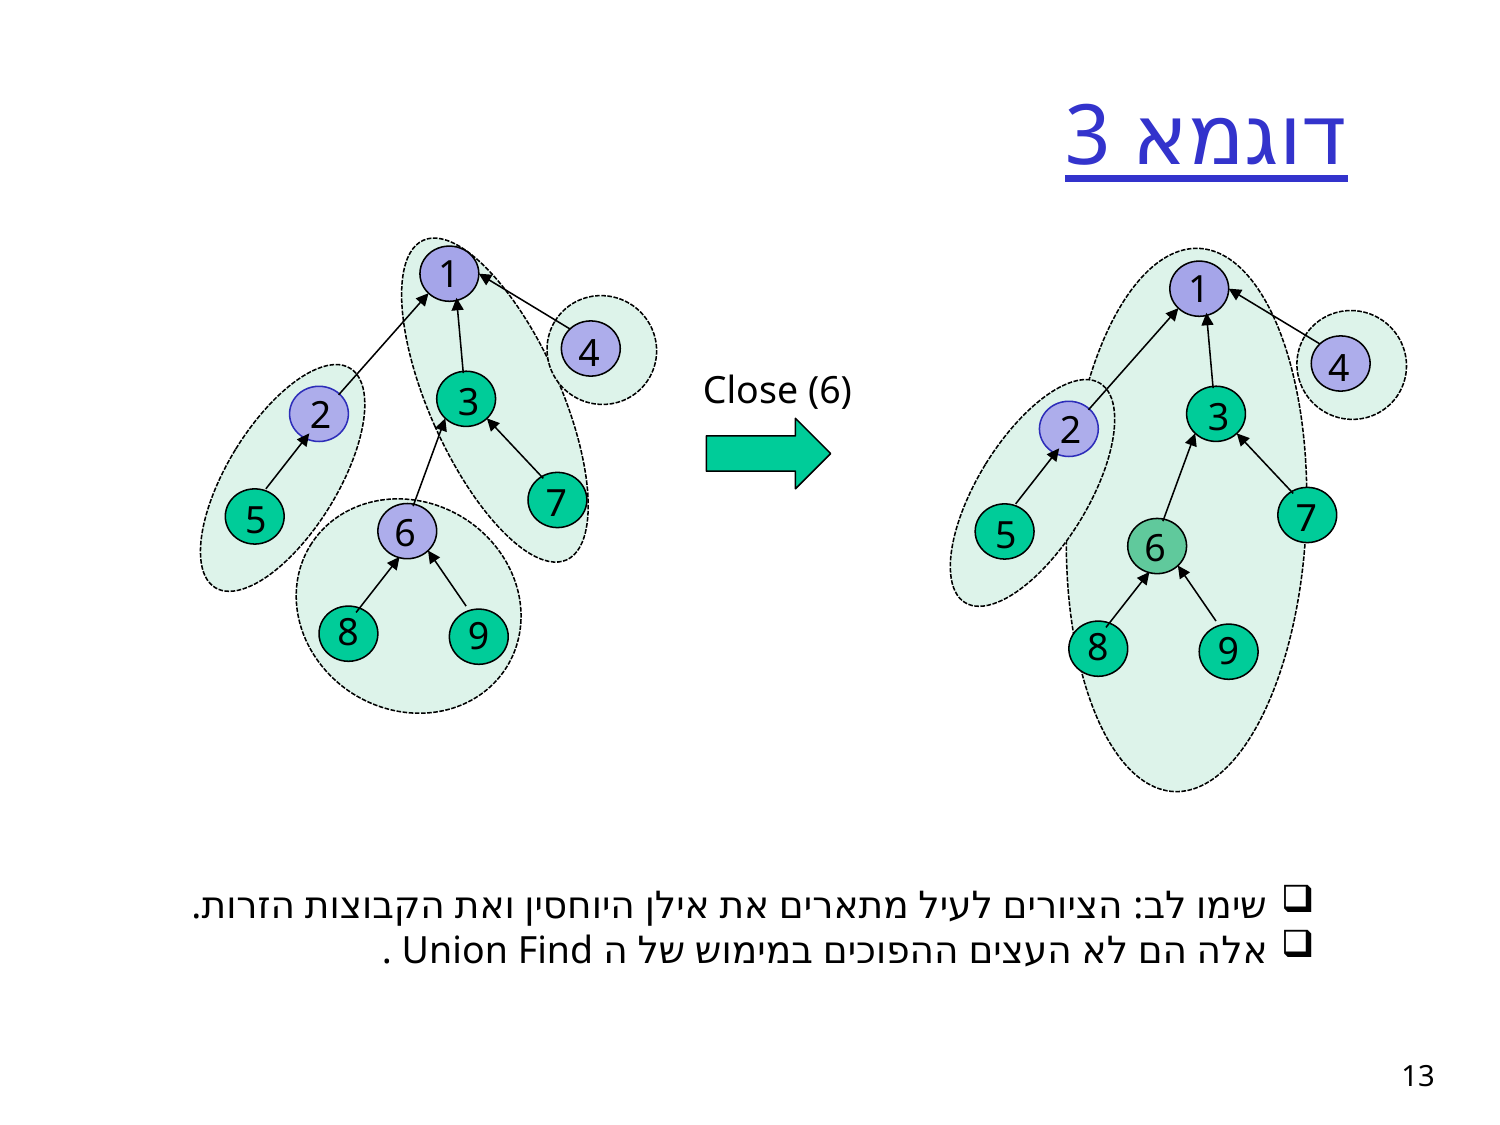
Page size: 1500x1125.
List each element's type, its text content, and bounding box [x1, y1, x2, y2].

text_box שימו לב: הציורים לעיל מתארים את אילן היוחסין ואת הקבוצות הזרות. אלה הם לא העצים ההפוכים במימוש של ה Union Find . [120, 873, 1330, 979]
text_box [225, 224, 658, 711]
text_box Close (6) [688, 358, 913, 418]
slide_number 13 [1321, 1050, 1450, 1125]
text_box [706, 418, 831, 489]
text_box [974, 247, 1408, 793]
title דוגמא 3 [87, 37, 1363, 225]
